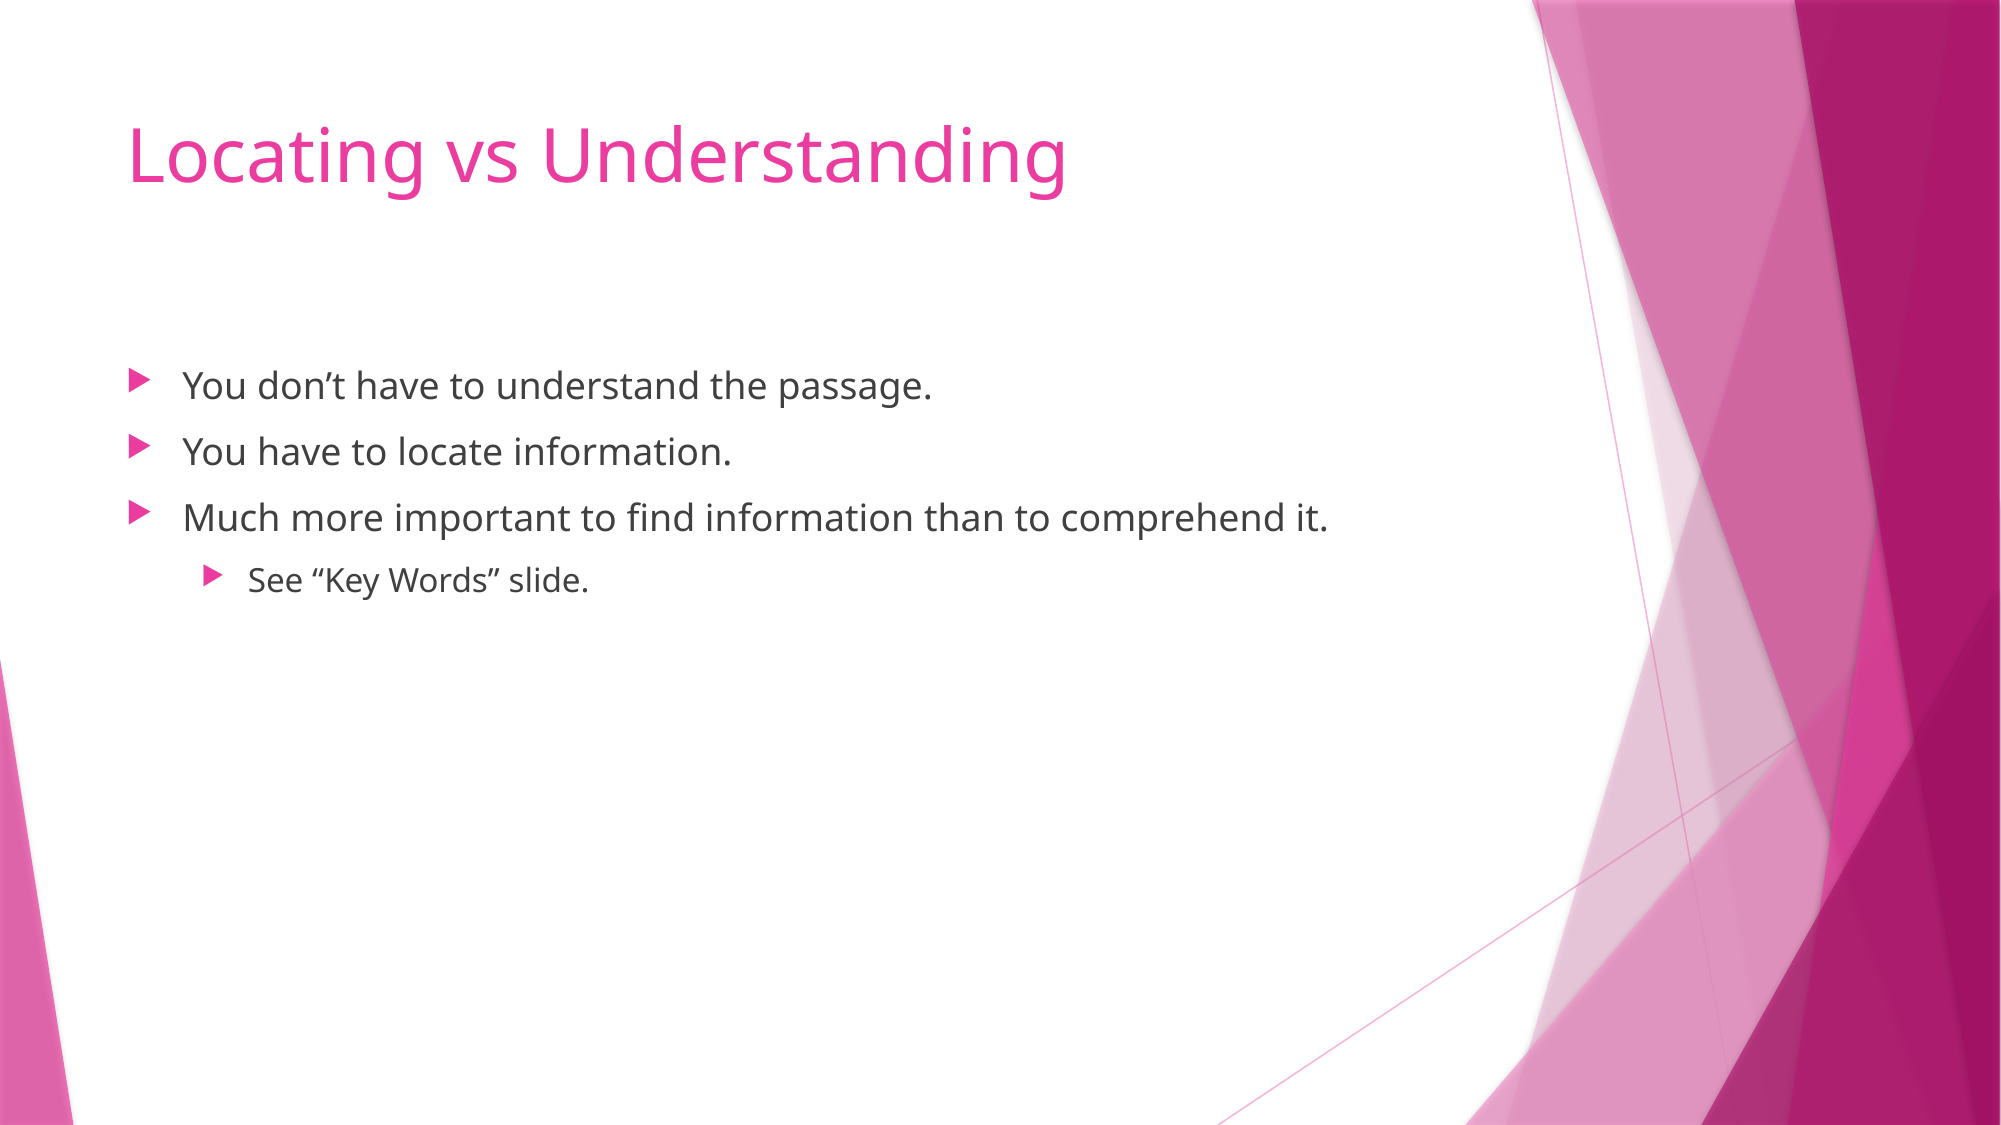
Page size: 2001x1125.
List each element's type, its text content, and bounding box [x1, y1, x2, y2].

title Locating vs Understanding [111, 99, 1522, 317]
list You don’t have to understand the passage. You have to locate information. Much more important to find information than to comprehend it. See “Key Words” slide. [111, 354, 1522, 992]
